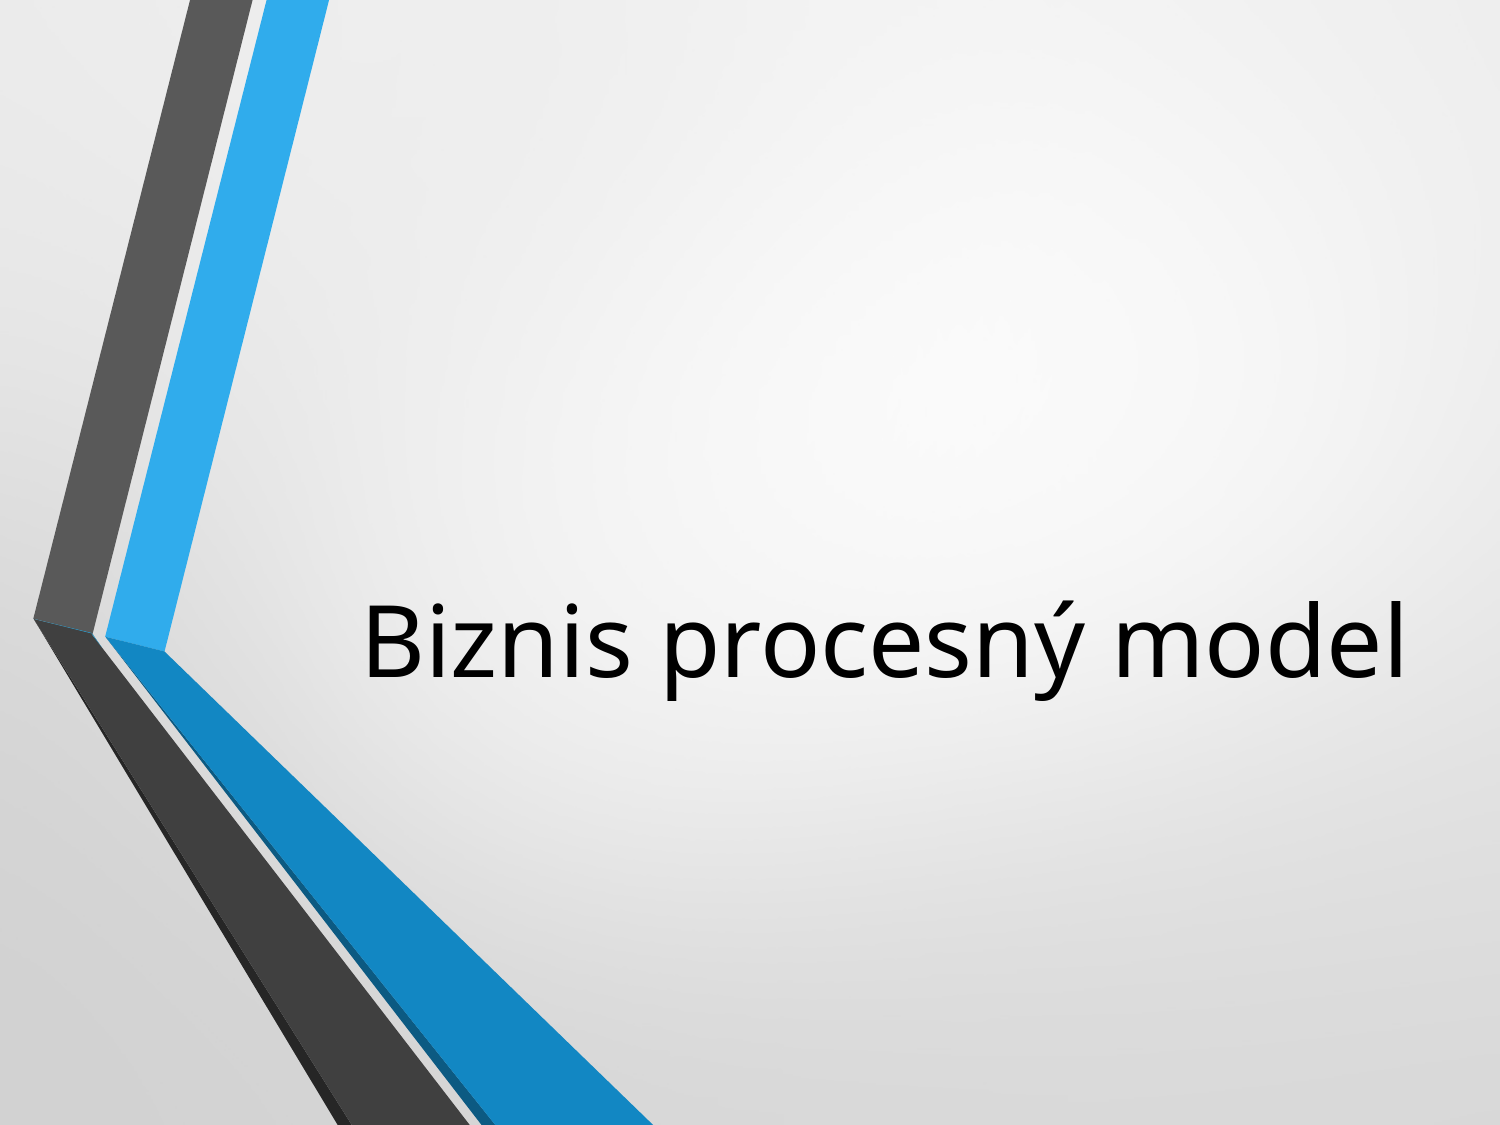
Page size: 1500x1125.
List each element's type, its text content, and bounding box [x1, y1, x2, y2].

title Biznis procesný model [285, 132, 1425, 705]
